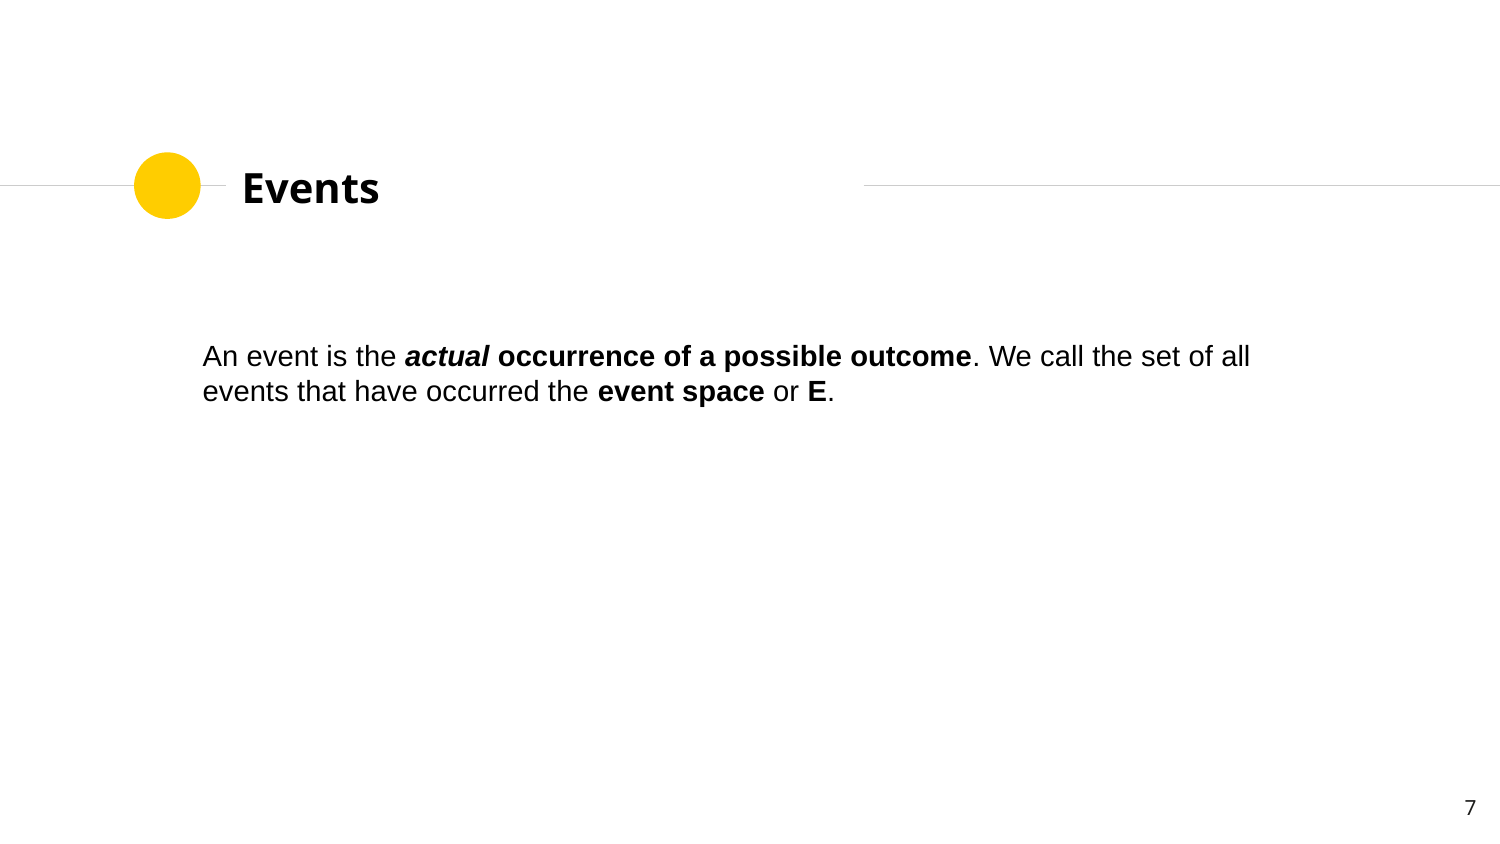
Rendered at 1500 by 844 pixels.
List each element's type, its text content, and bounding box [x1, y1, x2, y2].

slide_number ‹#› [1401, 779, 1492, 844]
text_box An event is the actual occurrence of a possible outcome. We call the set of all events that have occurred the event space or E. [187, 251, 1285, 772]
title Events [226, 151, 863, 223]
